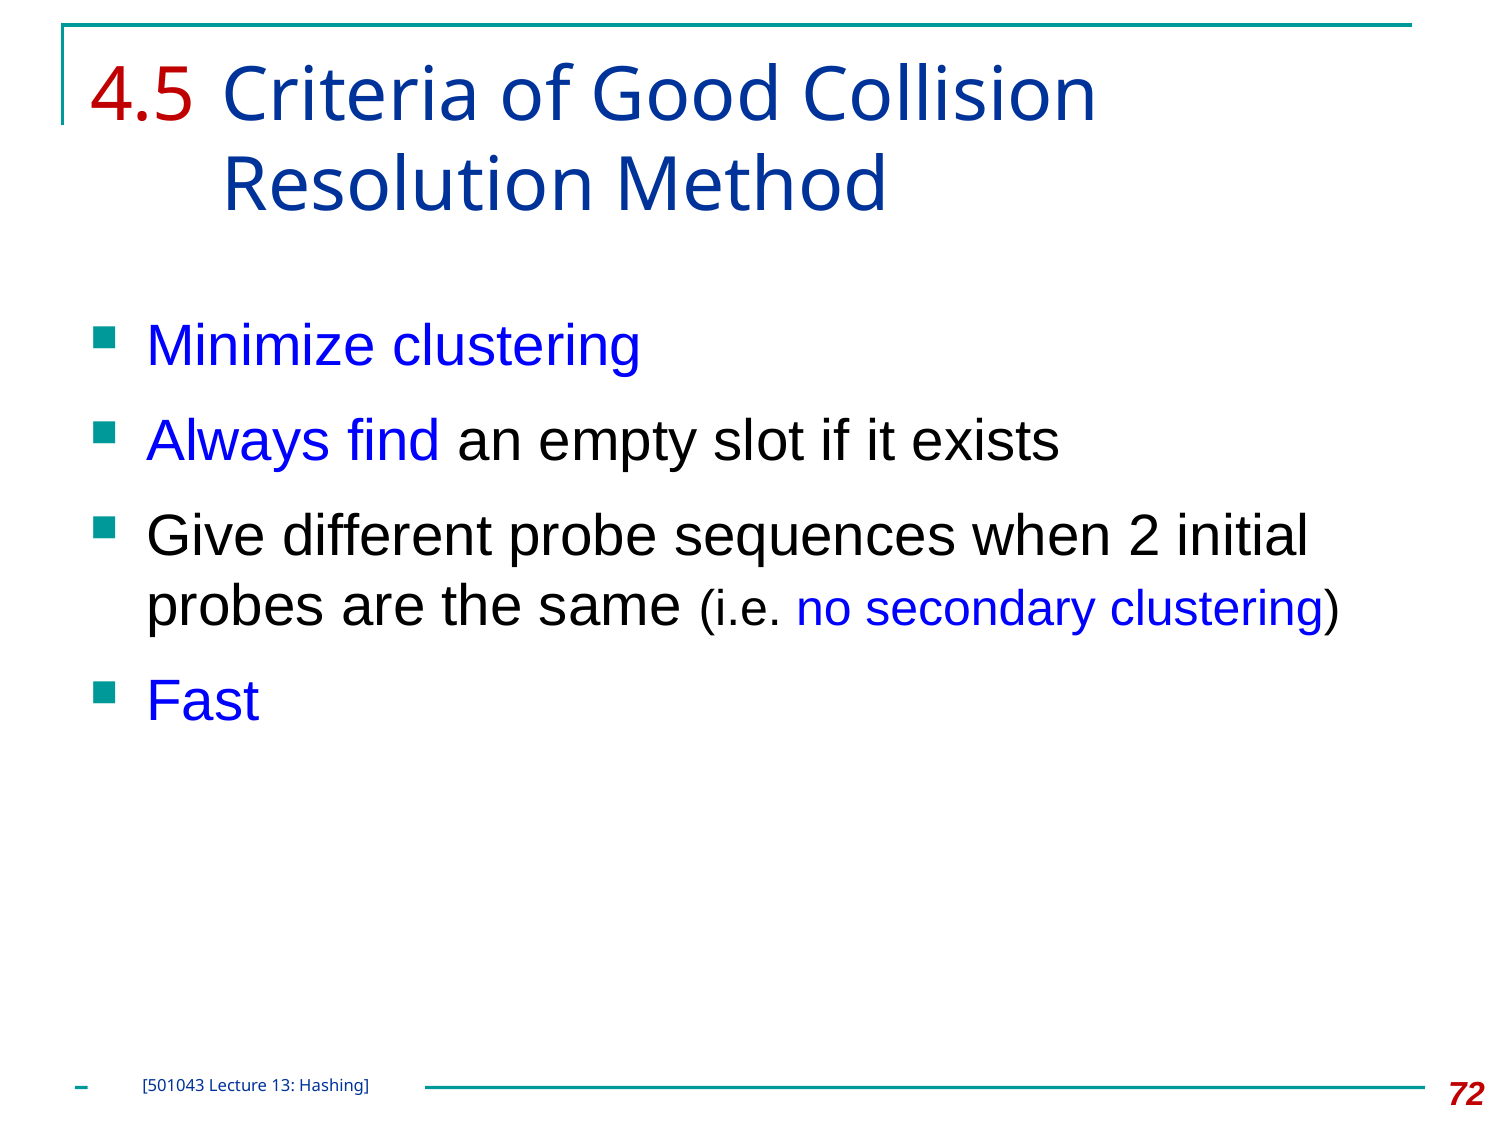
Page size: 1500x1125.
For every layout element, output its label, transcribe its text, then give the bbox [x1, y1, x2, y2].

title 4.5 Criteria of Good Collision Resolution Method [74, 37, 1426, 251]
list Minimize clustering Always find an empty slot if it exists Give different probe sequences when 2 initial probes are the same (i.e. no secondary clustering) Fast [74, 299, 1426, 1063]
slide_number 72 [1400, 1065, 1500, 1125]
text_box [501043 Lecture 13: Hashing] [87, 1074, 425, 1100]
